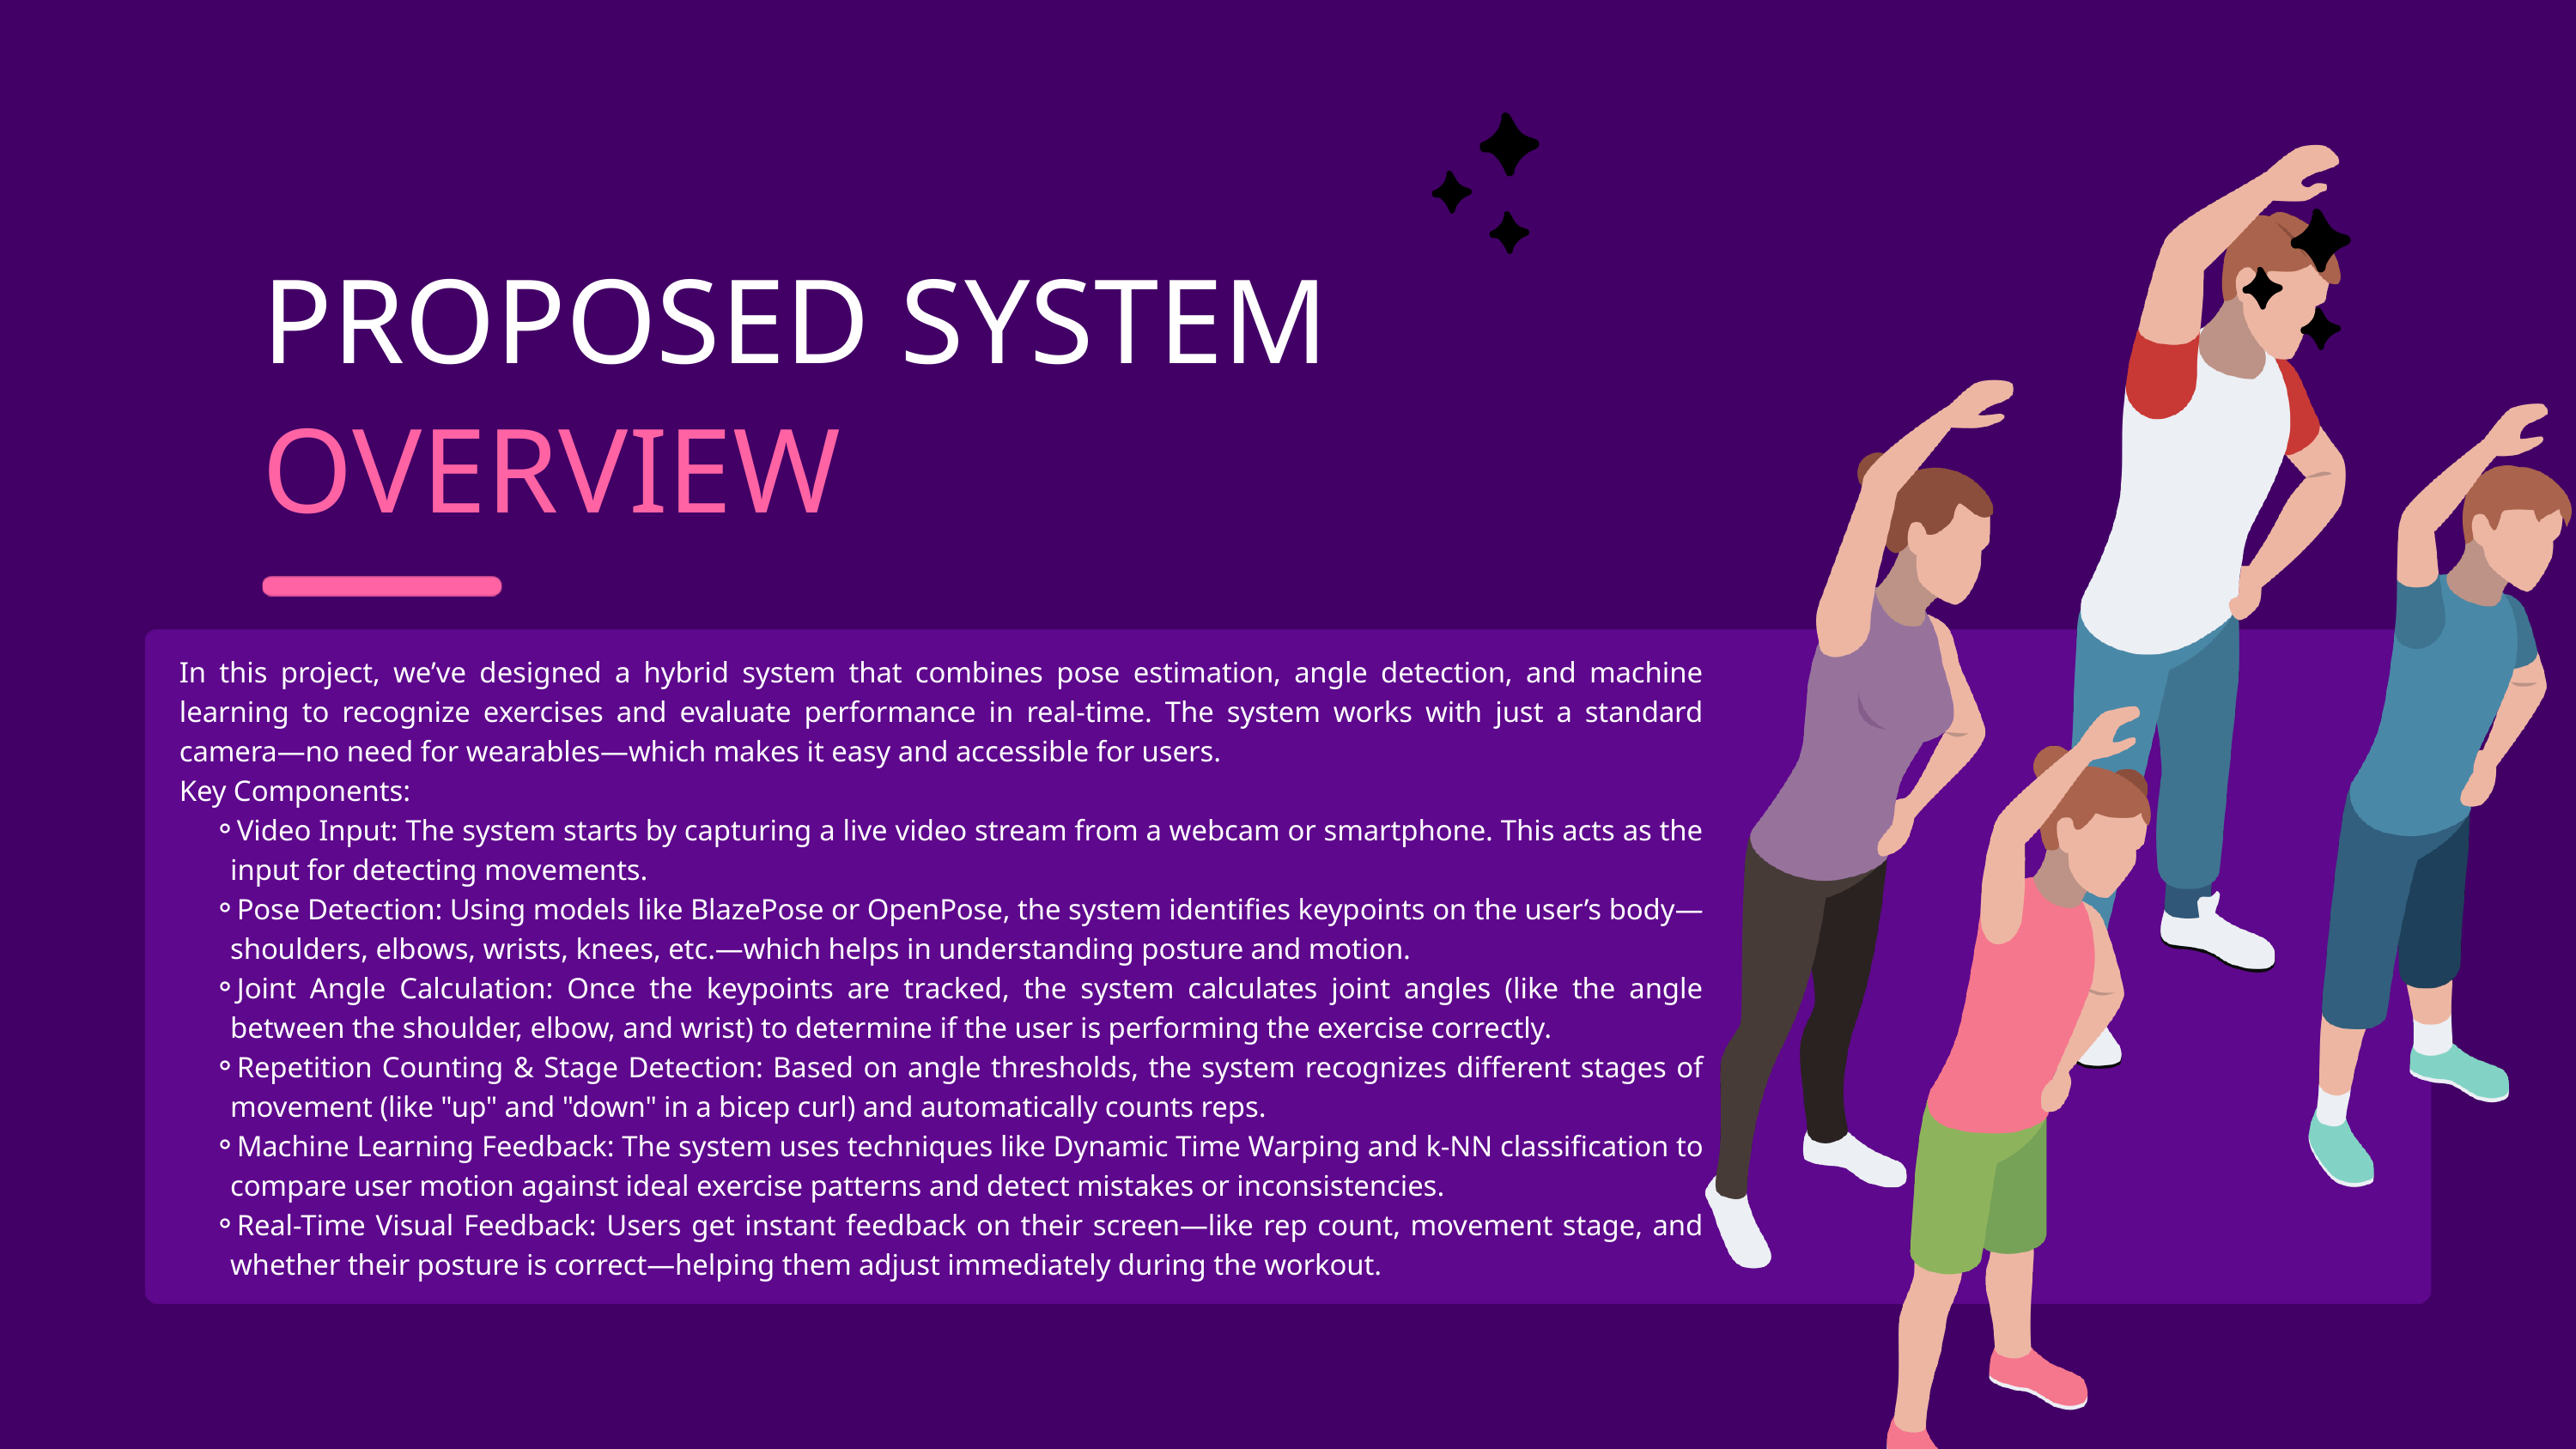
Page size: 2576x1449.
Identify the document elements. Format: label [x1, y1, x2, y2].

text_box [262, 555, 502, 597]
text_box [179, 652, 1706, 1314]
text_box [262, 236, 1356, 385]
text_box [144, 609, 1704, 1304]
text_box [1704, 144, 2576, 1449]
text_box [2241, 208, 2352, 351]
text_box [1431, 112, 1540, 255]
text_box [262, 385, 1356, 543]
